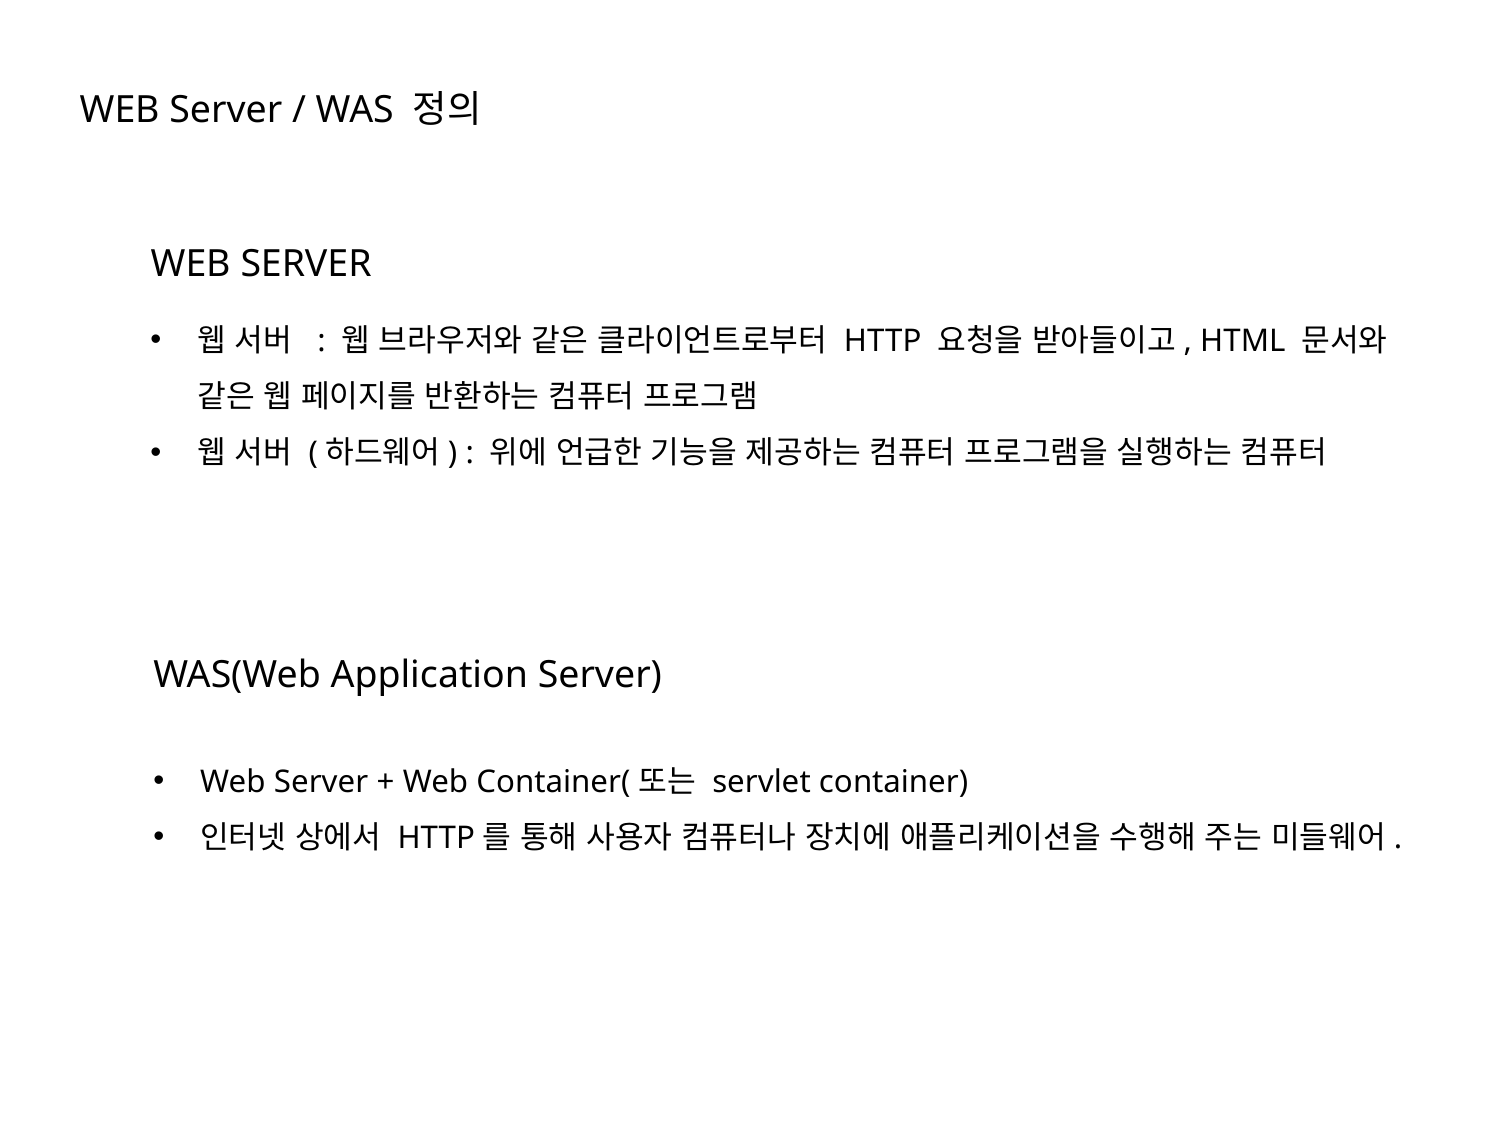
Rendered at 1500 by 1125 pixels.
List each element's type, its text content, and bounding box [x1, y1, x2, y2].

text_box WEB SERVER [135, 231, 892, 292]
text_box WAS(Web Application Server) [138, 642, 895, 703]
text_box WEB Server / WAS 정의 [64, 78, 680, 138]
text_box 웹 서버 : 웹 브라우저와 같은 클라이언트로부터 HTTP 요청을 받아들이고, HTML 문서와 같은 웹 페이지를 반환하는 컴퓨터 프로그램 웹 서버 (하드웨어) : 위에 언급한 기능을 제공하는 컴퓨터 프로그램을 실행하는 컴퓨터 [135, 294, 1412, 478]
text_box Web Server + Web Container(또는 servlet container) 인터넷 상에서 HTTP를 통해 사용자 컴퓨터나 장치에 애플리케이션을 수행해 주는 미들웨어. [138, 734, 1415, 862]
